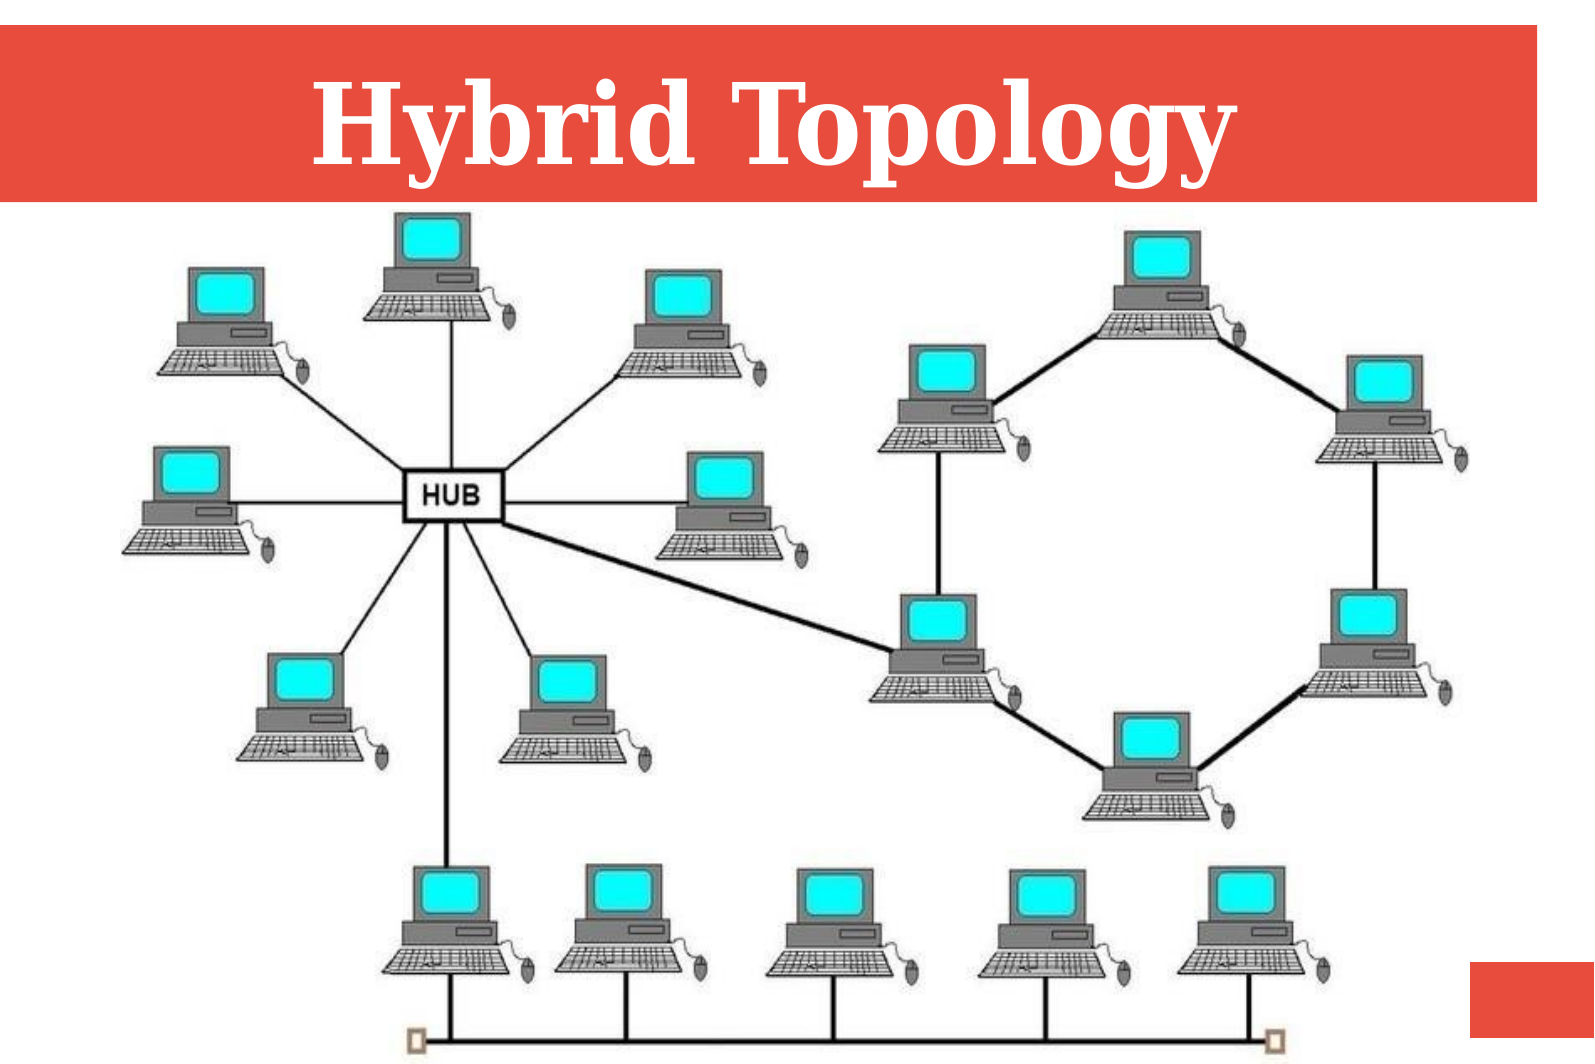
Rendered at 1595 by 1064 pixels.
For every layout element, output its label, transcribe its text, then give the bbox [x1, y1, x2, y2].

picture [119, 209, 1471, 1064]
text_box Hybrid Topology [149, 44, 1395, 195]
